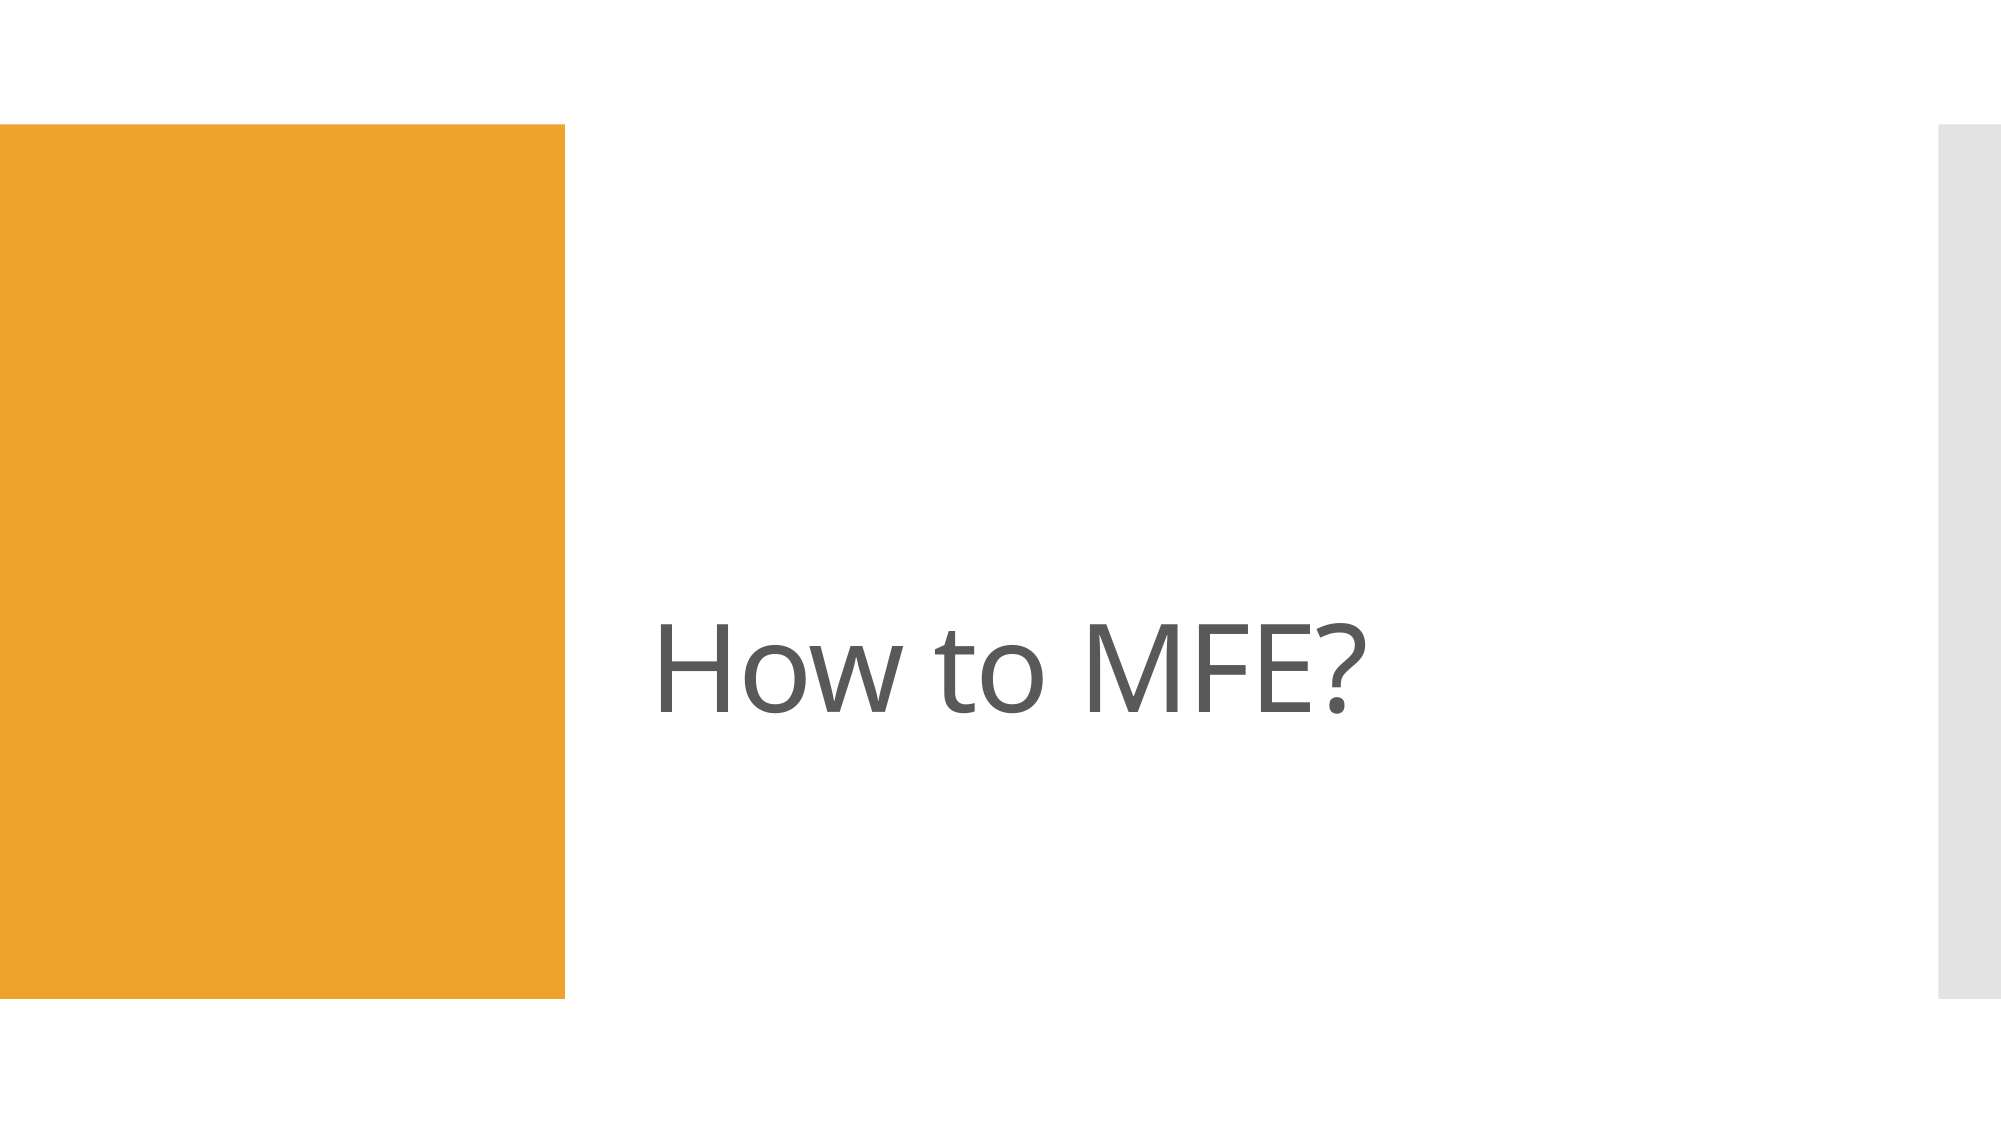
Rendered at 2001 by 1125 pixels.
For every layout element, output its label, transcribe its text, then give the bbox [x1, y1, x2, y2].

title How to MFE? [634, 213, 1835, 747]
